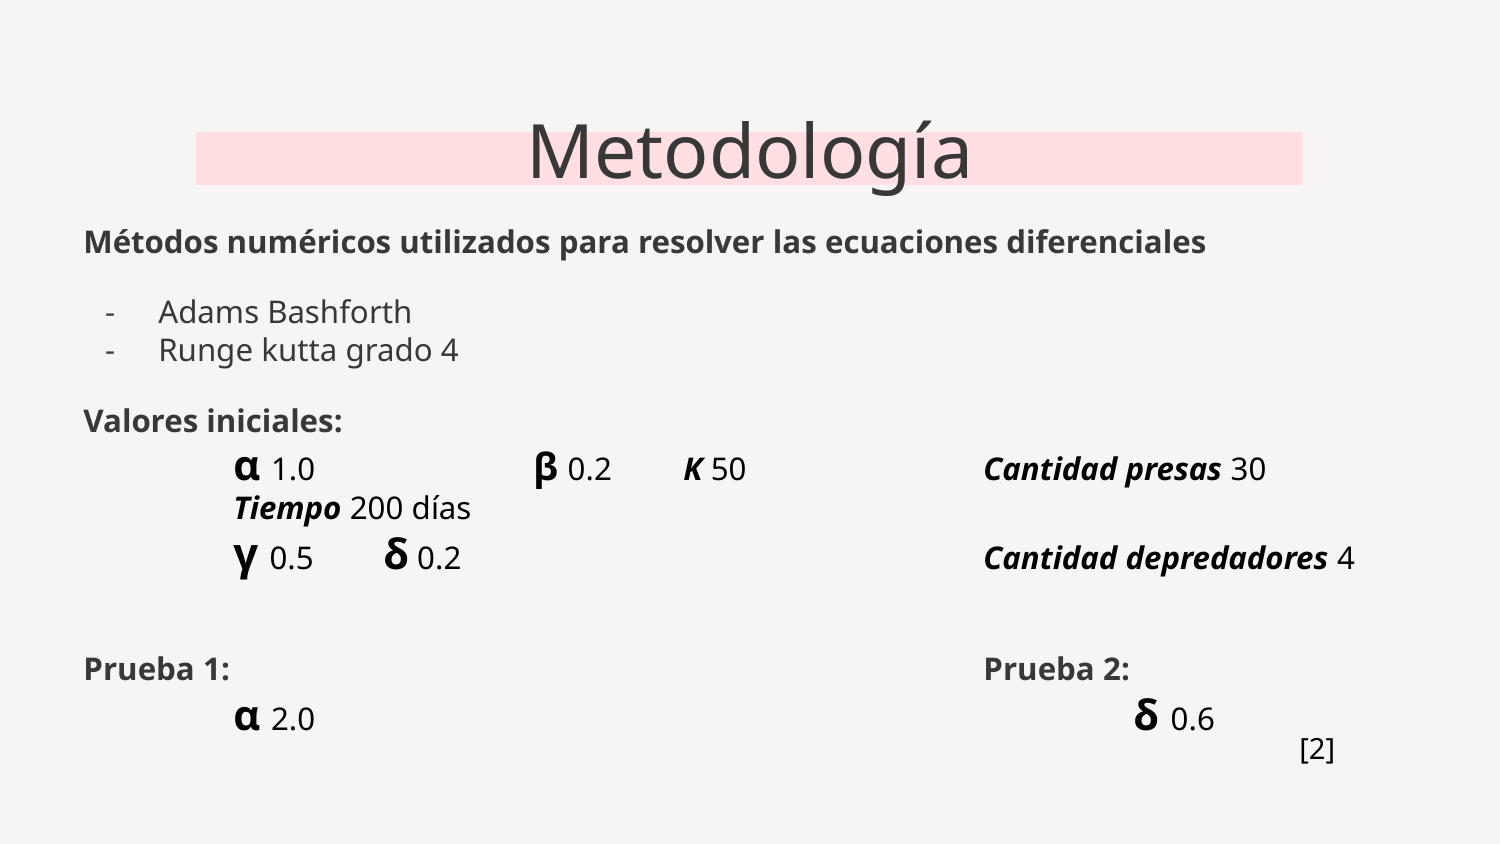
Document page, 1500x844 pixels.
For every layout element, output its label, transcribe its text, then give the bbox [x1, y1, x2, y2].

text_box [196, 174, 1302, 185]
title Metodología [118, 88, 1382, 174]
text_box [2] [1284, 715, 1399, 760]
list Métodos numéricos utilizados para resolver las ecuaciones diferenciales Adams Bashforth Runge kutta grado 4 Valores iniciales: α 1.0 β 0.2 K 50 Cantidad presas 30 Tiempo 200 días γ 0.5 δ 0.2 Cantidad depredadores 4 Prueba 1: Prueba 2: α 2.0 δ 0.6 [68, 206, 1450, 753]
